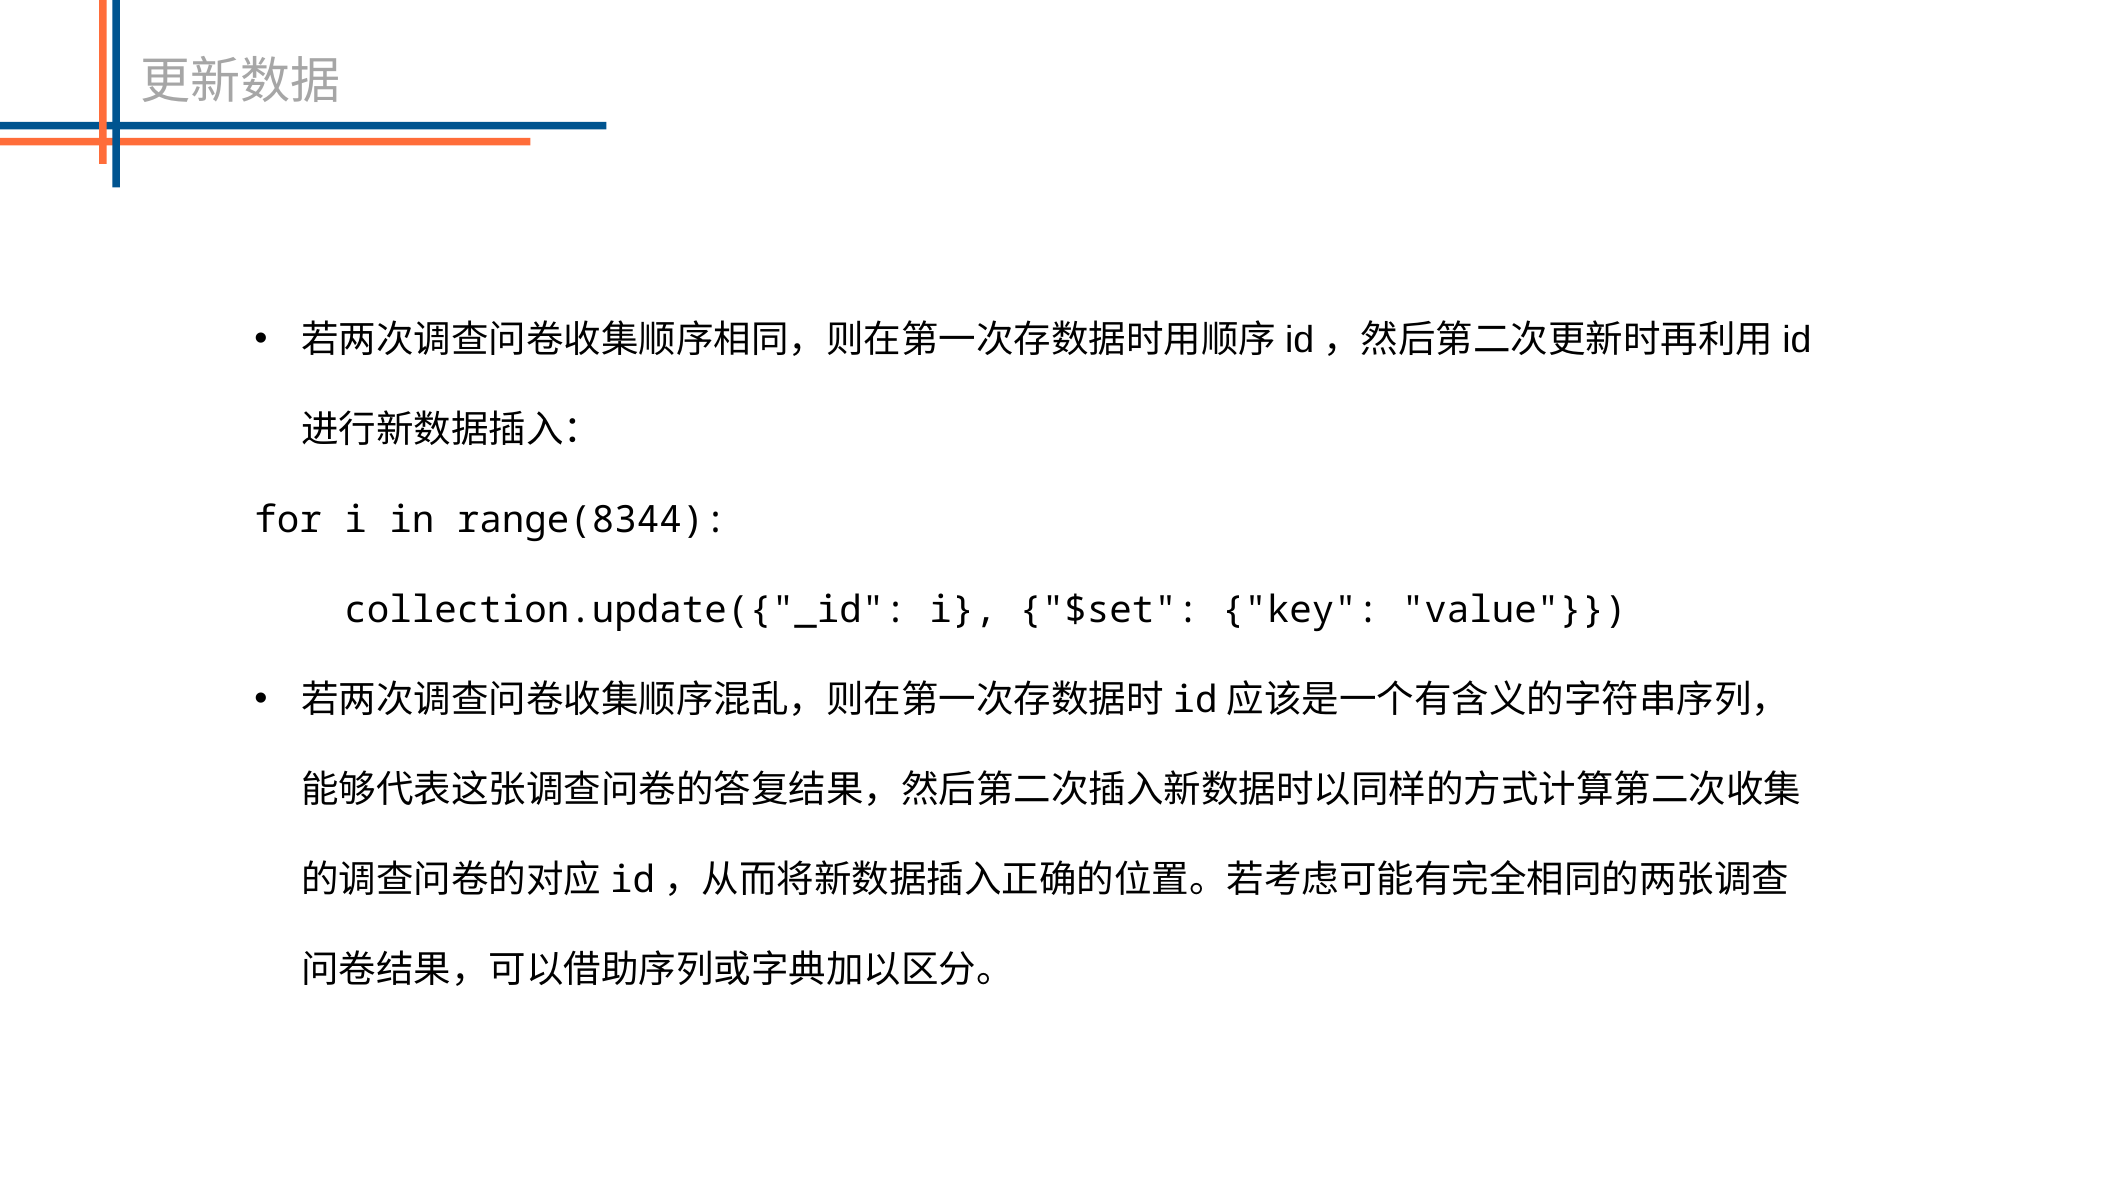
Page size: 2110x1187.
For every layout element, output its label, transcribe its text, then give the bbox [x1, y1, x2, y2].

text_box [0, 0, 789, 188]
text_box 若两次调查问卷收集顺序相同，则在第一次存数据时用顺序id，然后第二次更新时再利用id进行新数据插入： for i in range(8344): collection.update({"_id": i}, {"$set": {"key": "value"}}) 若两次调查问卷收集顺序混乱，则在第一次存数据时id应该是一个有含义的字符串序列，能够代表这张调查问卷的答复结果，然后第二次插入新数据时以同样的方式计算第二次收集的调查问卷的对应id，从而将新数据插入正确的位置。若考虑可能有完全相同的两张调查问卷结果，可以借助序列或字典加以区分。 [239, 262, 1835, 1088]
